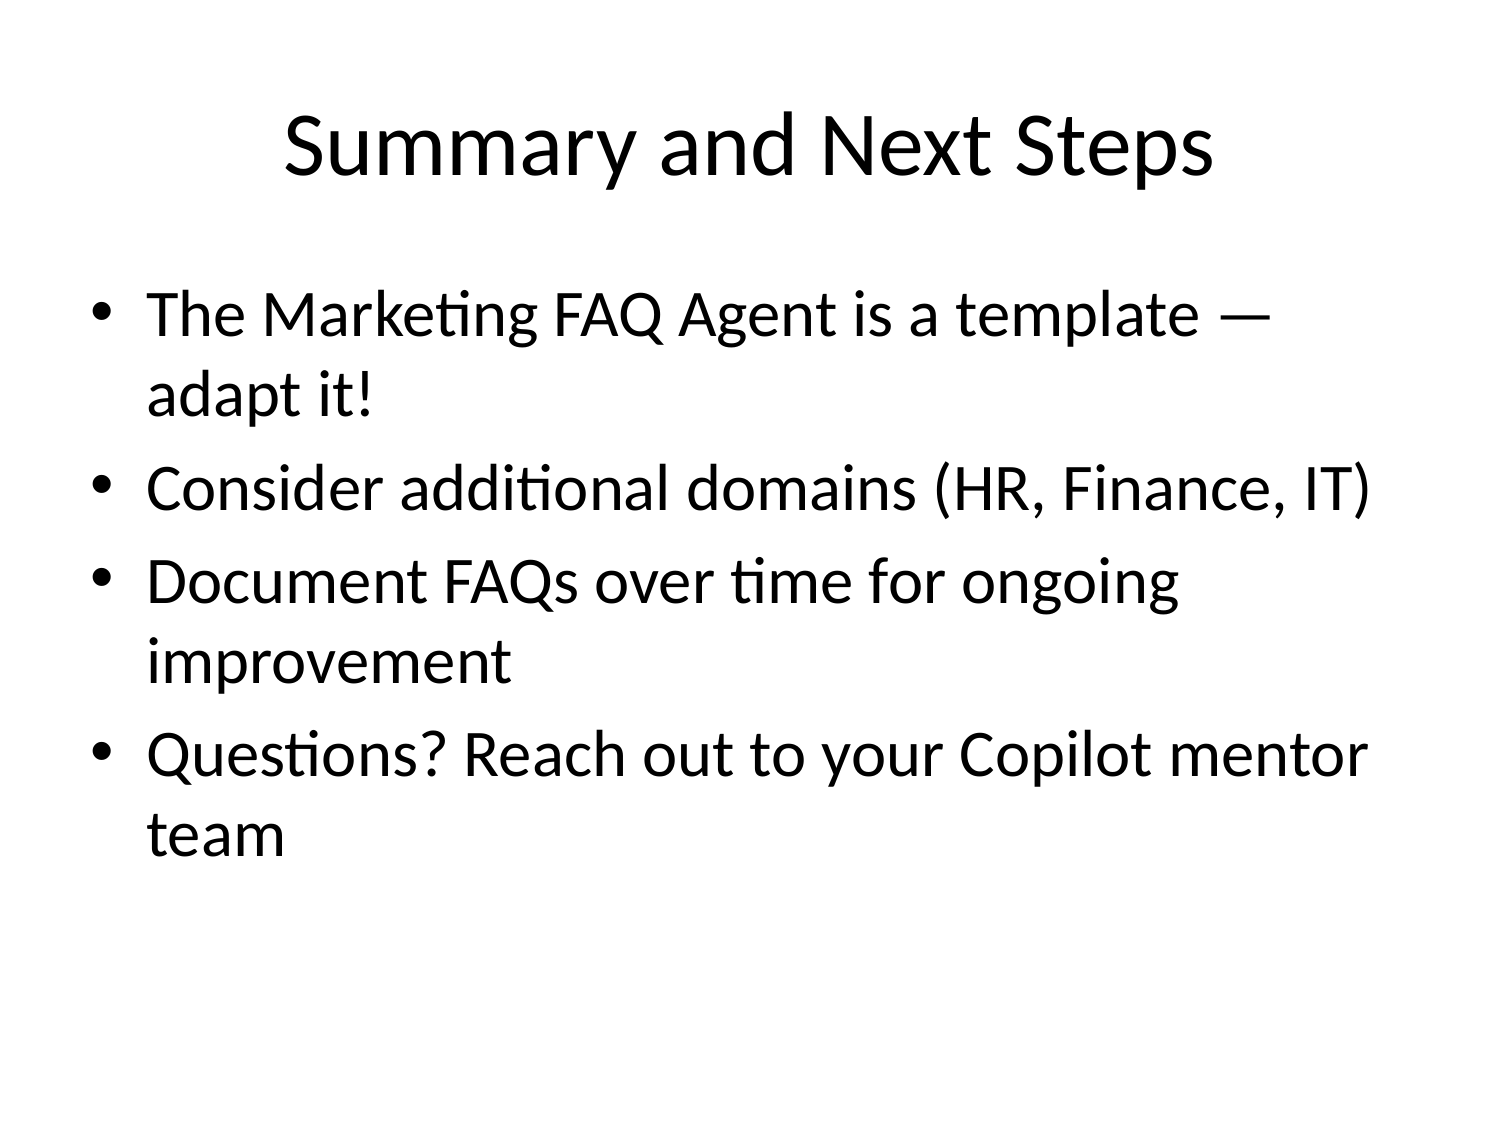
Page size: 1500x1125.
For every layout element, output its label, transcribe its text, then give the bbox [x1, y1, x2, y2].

title Summary and Next Steps [75, 45, 1425, 233]
list The Marketing FAQ Agent is a template — adapt it! Consider additional domains (HR, Finance, IT) Document FAQs over time for ongoing improvement Questions? Reach out to your Copilot mentor team [75, 262, 1425, 1005]
